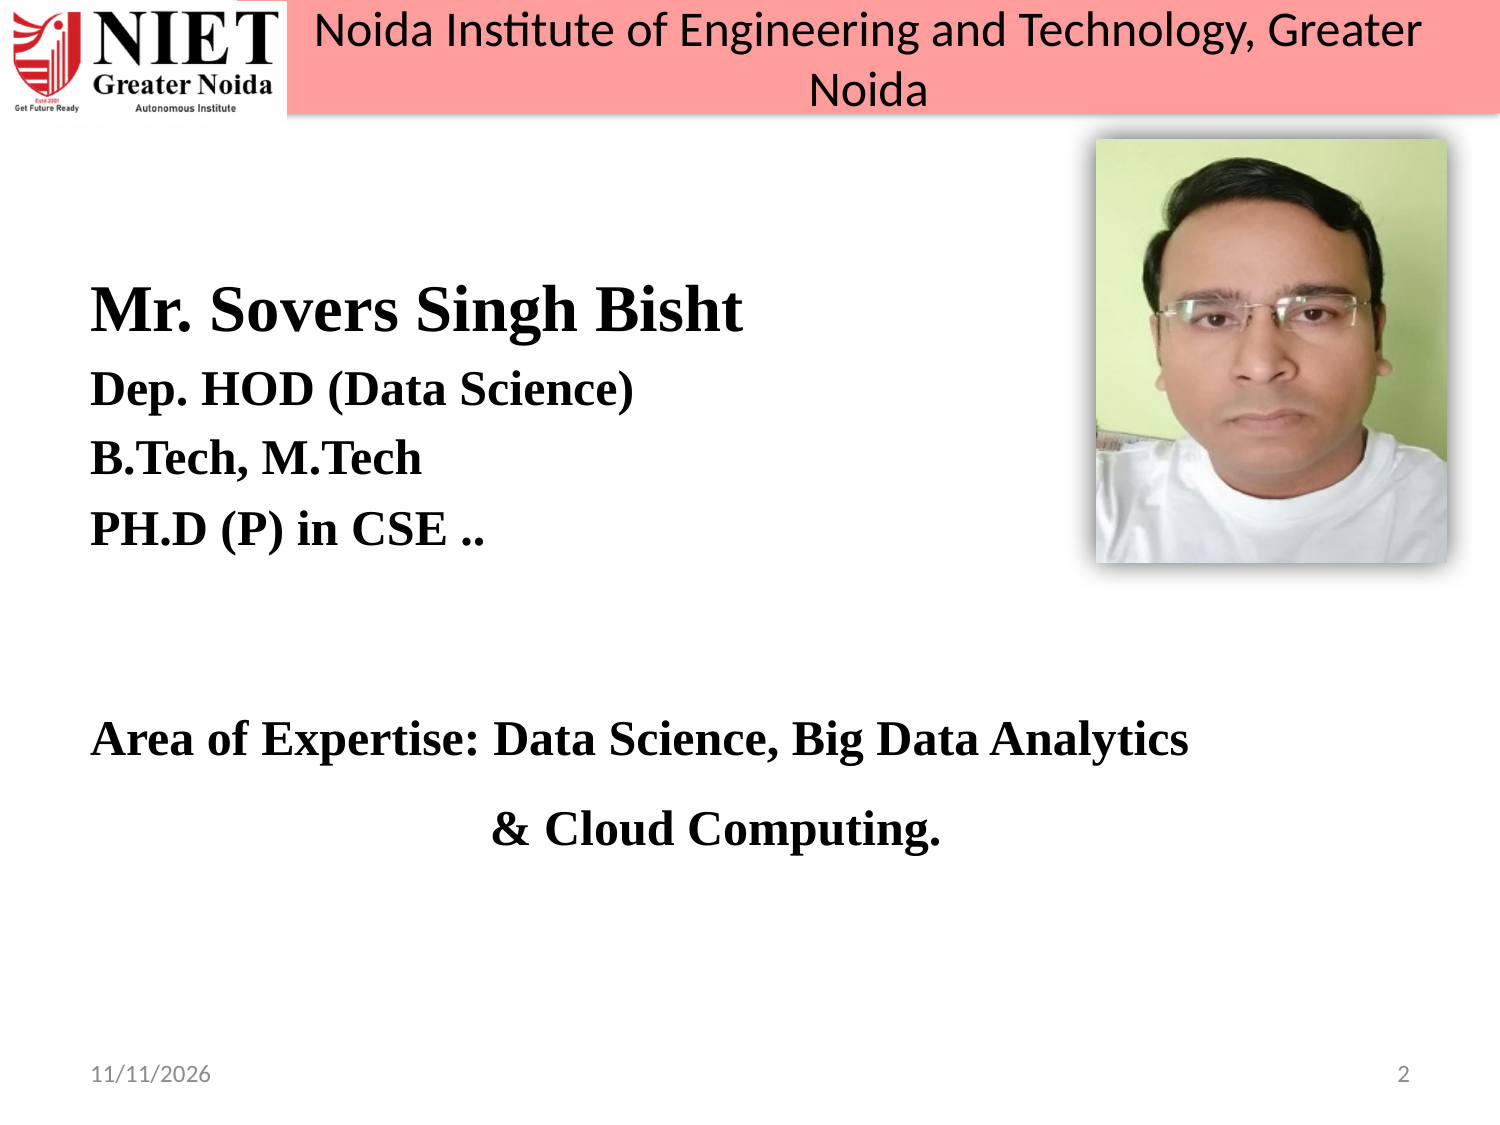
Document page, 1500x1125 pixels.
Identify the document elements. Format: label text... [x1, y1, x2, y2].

list Mr. Sovers Singh Bisht Dep. HOD (Data Science) B.Tech, M.Tech PH.D (P) in CSE .. Area of Expertise: Data Science, Big Data Analytics & Cloud Computing. [75, 257, 1425, 1000]
text_box Polynomial Regression [1078, 257, 1425, 579]
slide_number 2 [1074, 1042, 1425, 1103]
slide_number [75, 1042, 425, 1103]
text_box Noida Institute of Engineering and Technology, Greater Noida [288, 0, 1500, 113]
picture [1096, 139, 1448, 563]
picture [0, 0, 288, 130]
